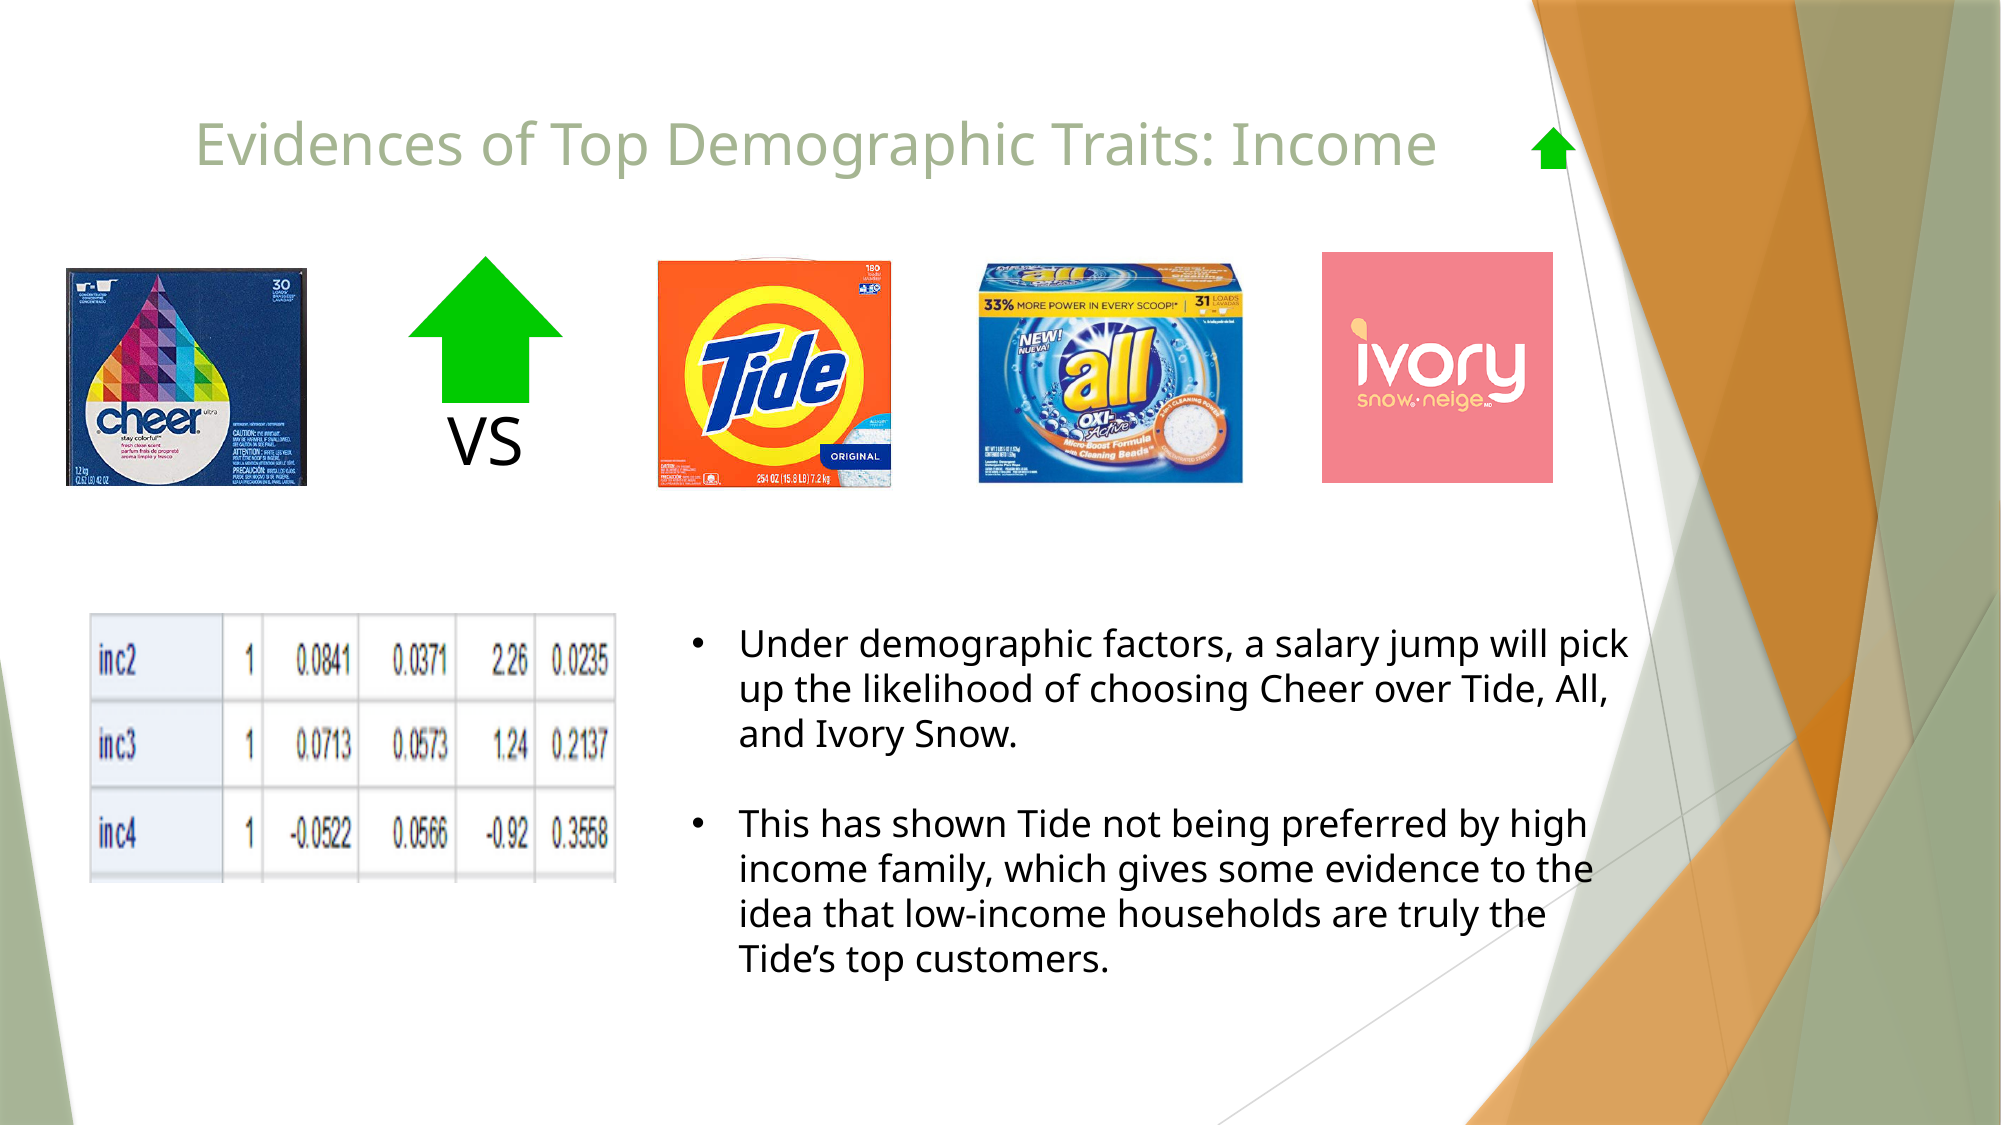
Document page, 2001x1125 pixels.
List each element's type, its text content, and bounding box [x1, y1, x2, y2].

picture [1322, 252, 1554, 484]
title Evidences of Top Demographic Traits: Income [111, 99, 1522, 317]
picture [976, 239, 1245, 508]
picture [65, 256, 308, 498]
picture [408, 256, 563, 404]
picture [1531, 126, 1577, 170]
picture [649, 248, 897, 496]
text_box VS [422, 412, 549, 486]
text_box Under demographic factors, a salary jump will pick up the likelihood of choosing Cheer over Tide, All, and Ivory Snow. This has shown Tide not being preferred by high income family, which gives some evidence to the idea that low-income households are truly the Tide’s top customers. [676, 612, 1656, 1033]
picture [88, 613, 618, 883]
